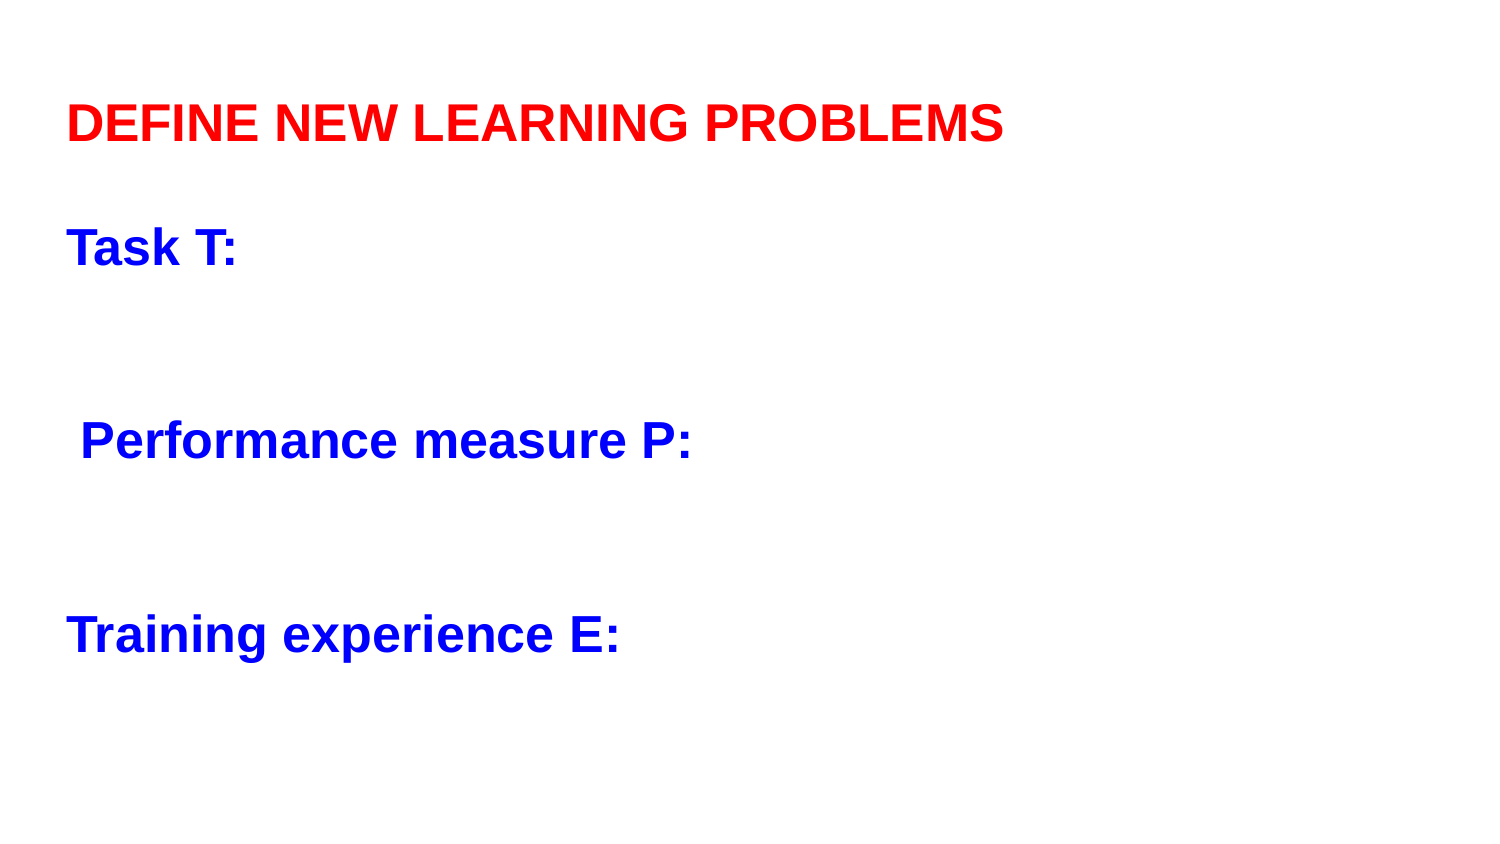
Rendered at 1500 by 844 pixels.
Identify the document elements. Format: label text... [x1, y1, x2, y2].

list Task T: Performance measure P: Training experience E: [51, 189, 1449, 750]
title DEFINE NEW LEARNING PROBLEMS [51, 72, 1449, 167]
